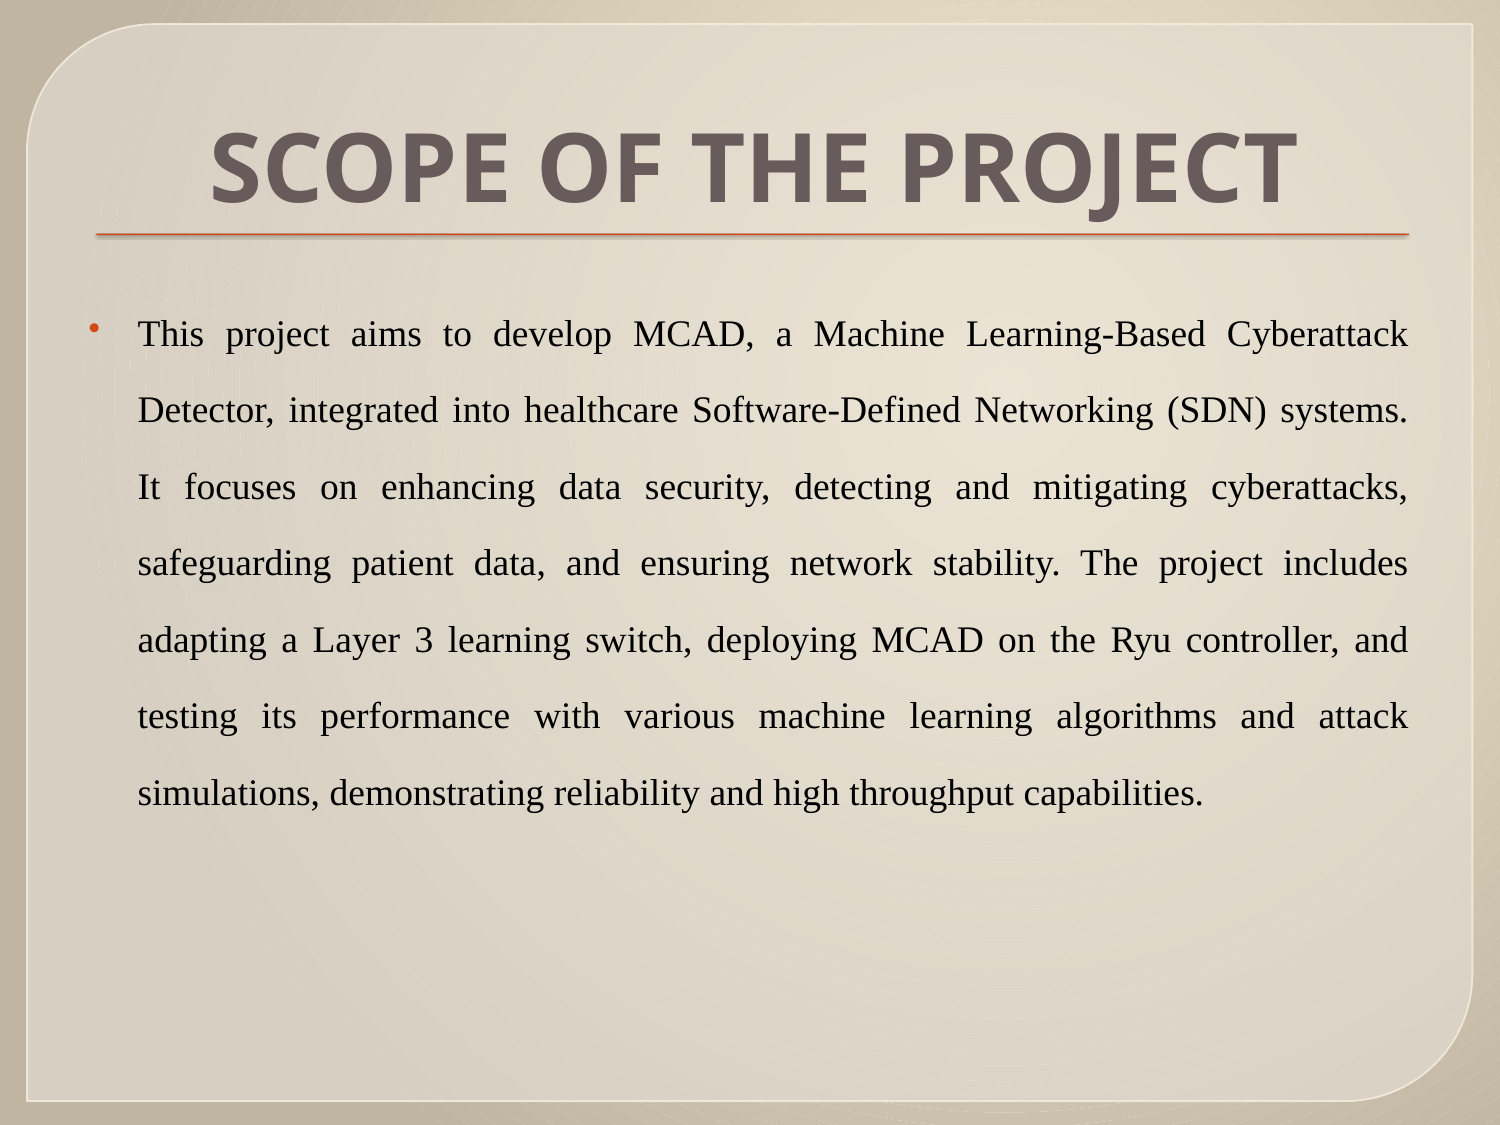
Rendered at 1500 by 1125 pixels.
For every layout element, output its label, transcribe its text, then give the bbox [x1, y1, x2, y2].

title SCOPE OF THE PROJECT [75, 41, 1425, 230]
list This project aims to develop MCAD, a Machine Learning-Based Cyberattack Detector, integrated into healthcare Software-Defined Networking (SDN) systems. It focuses on enhancing data security, detecting and mitigating cyberattacks, safeguarding patient data, and ensuring network stability. The project includes adapting a Layer 3 learning switch, deploying MCAD on the Ryu controller, and testing its performance with various machine learning algorithms and attack simulations, demonstrating reliability and high throughput capabilities. [75, 270, 1425, 1013]
